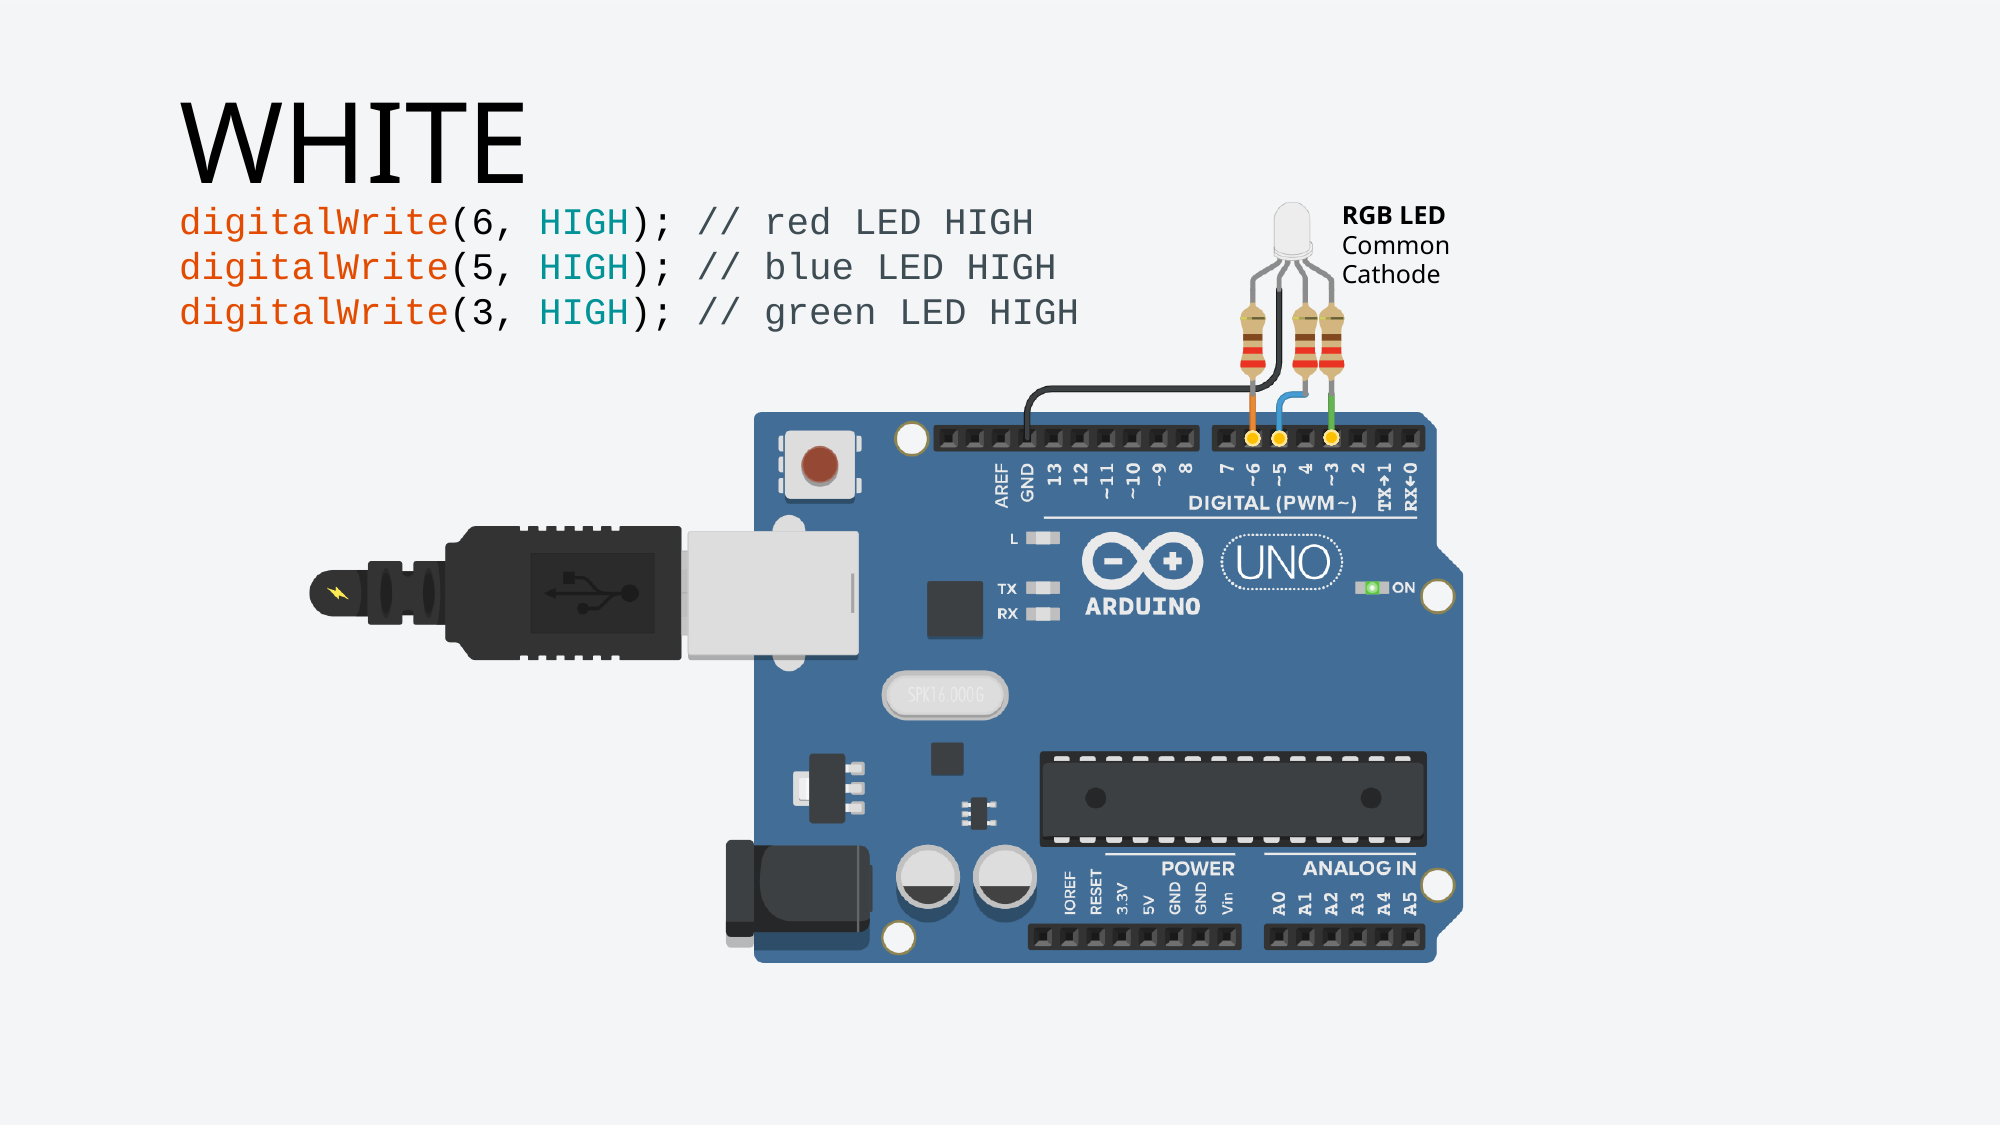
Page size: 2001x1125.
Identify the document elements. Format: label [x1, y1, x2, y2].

text_box [0, 2, 2000, 1125]
